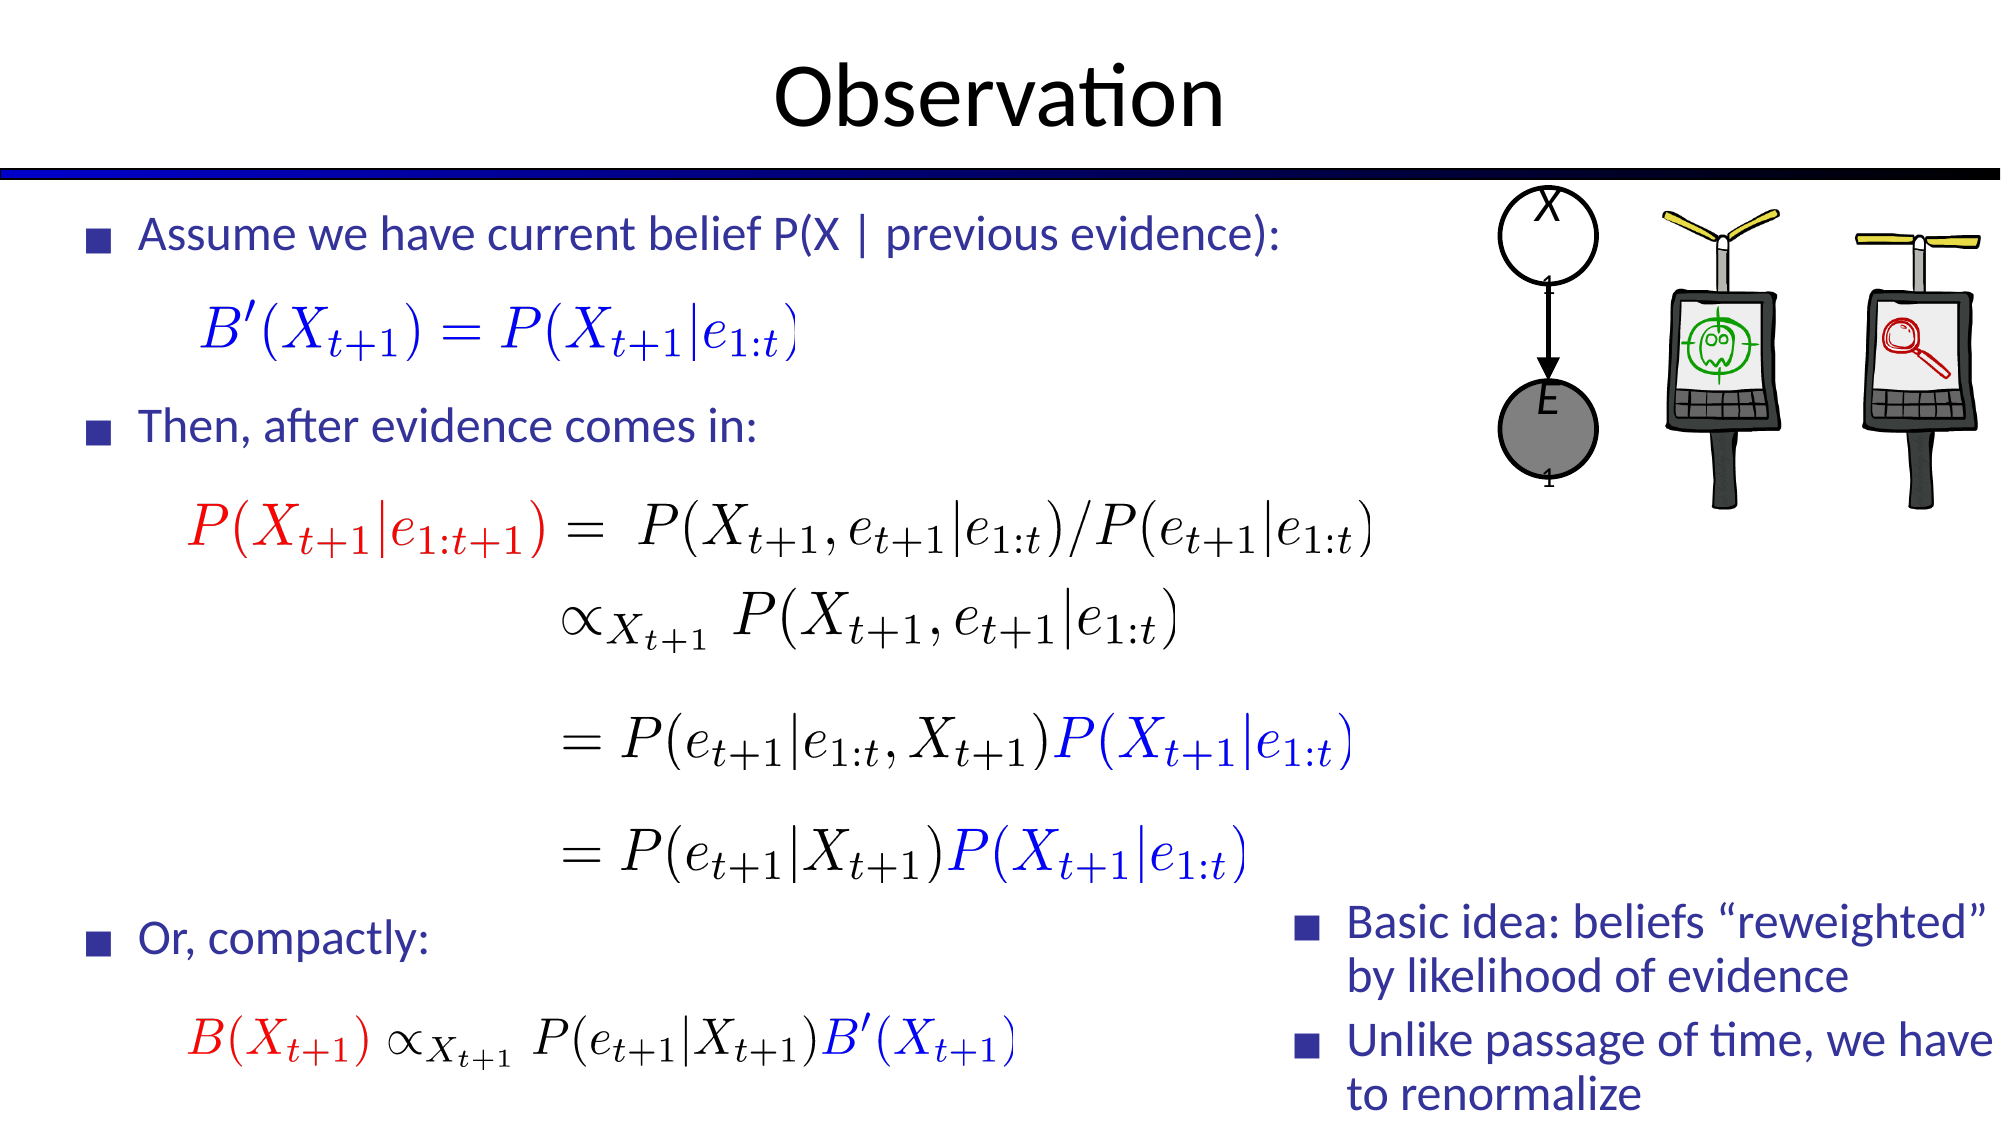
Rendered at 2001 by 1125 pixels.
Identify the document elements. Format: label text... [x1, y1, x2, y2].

picture [1649, 199, 2000, 532]
picture [187, 499, 603, 558]
picture [562, 824, 1245, 883]
list Assume we have current belief P(X | previous evidence): Then, after evidence comes in: Or, compactly: [66, 200, 1934, 1005]
text_box Basic idea: beliefs “reweighted” by likelihood of evidence Unlike passage of time, we have to renormalize [1274, 887, 2000, 1125]
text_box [1499, 187, 1597, 478]
picture [187, 1012, 1013, 1071]
picture [562, 712, 1351, 771]
picture [199, 299, 795, 361]
title Observation [0, 0, 2000, 184]
picture [562, 587, 1176, 653]
picture [637, 499, 1370, 558]
